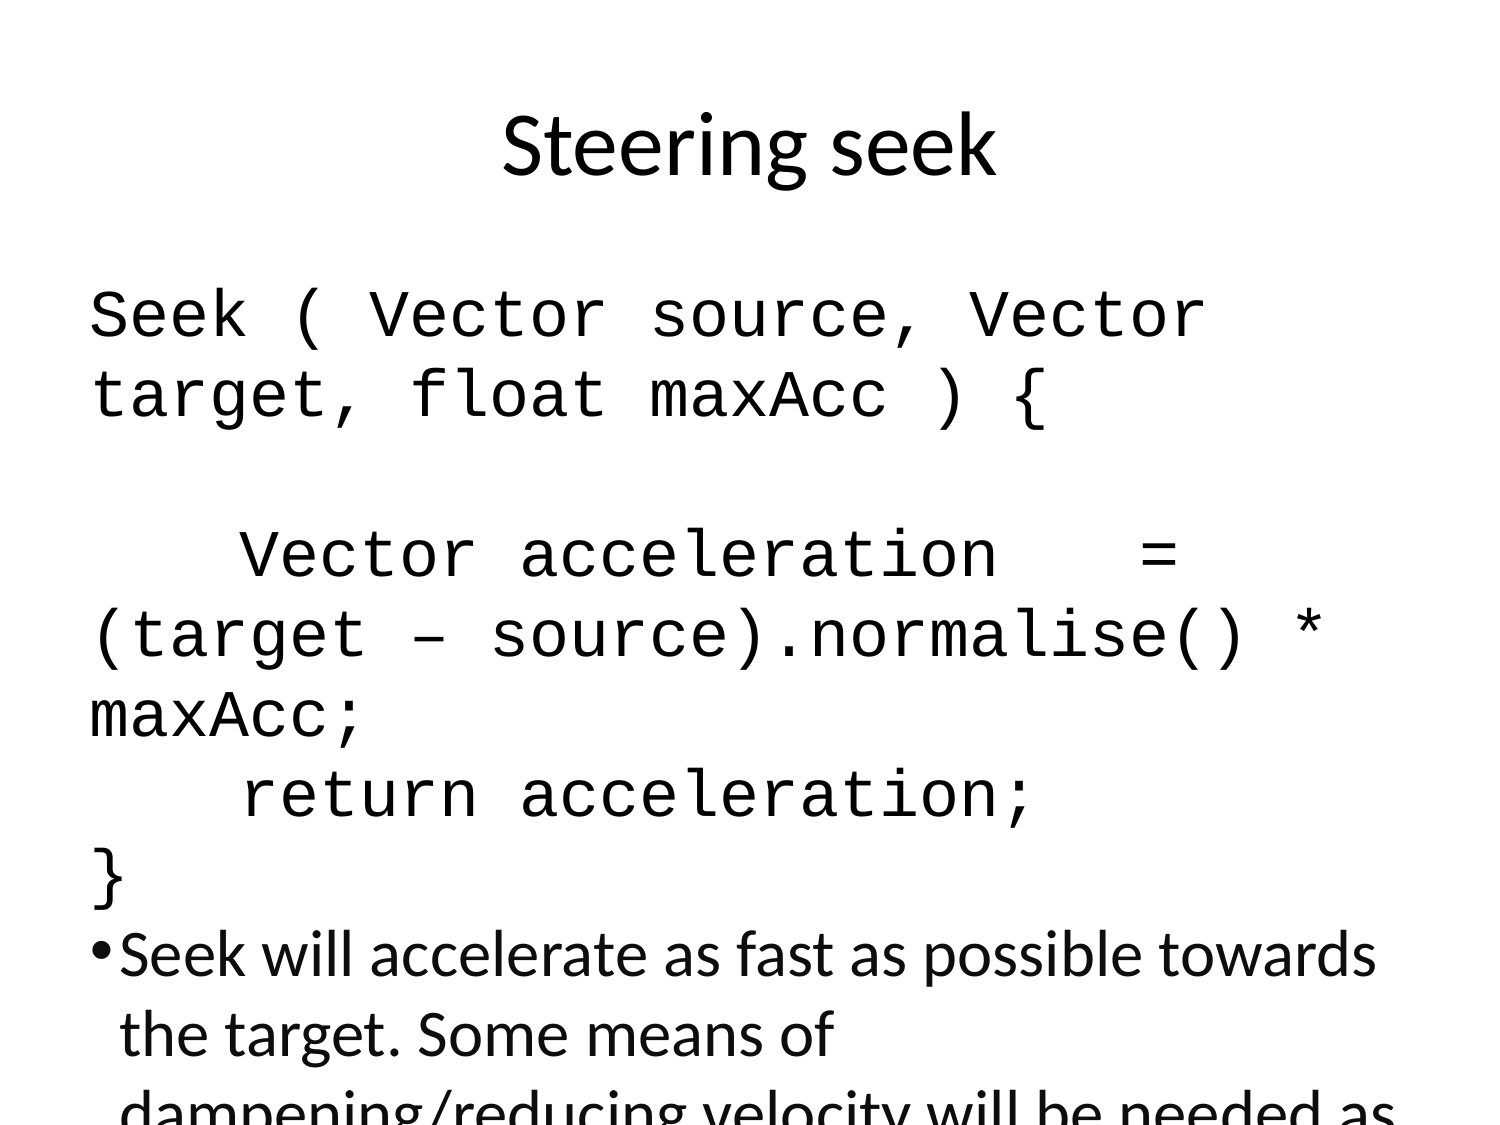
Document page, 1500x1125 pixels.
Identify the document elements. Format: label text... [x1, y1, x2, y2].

text_box Steering seek [75, 45, 1425, 233]
text_box Seek ( Vector source, Vector target, float maxAcc ) { Vector acceleration = (target – source).normalise() * maxAcc; return acceleration; } Seek will accelerate as fast as possible towards the target. Some means of dampening/reducing velocity will be needed as the target is approached – this is offered by other forms of steering behavior. [75, 262, 1425, 1005]
